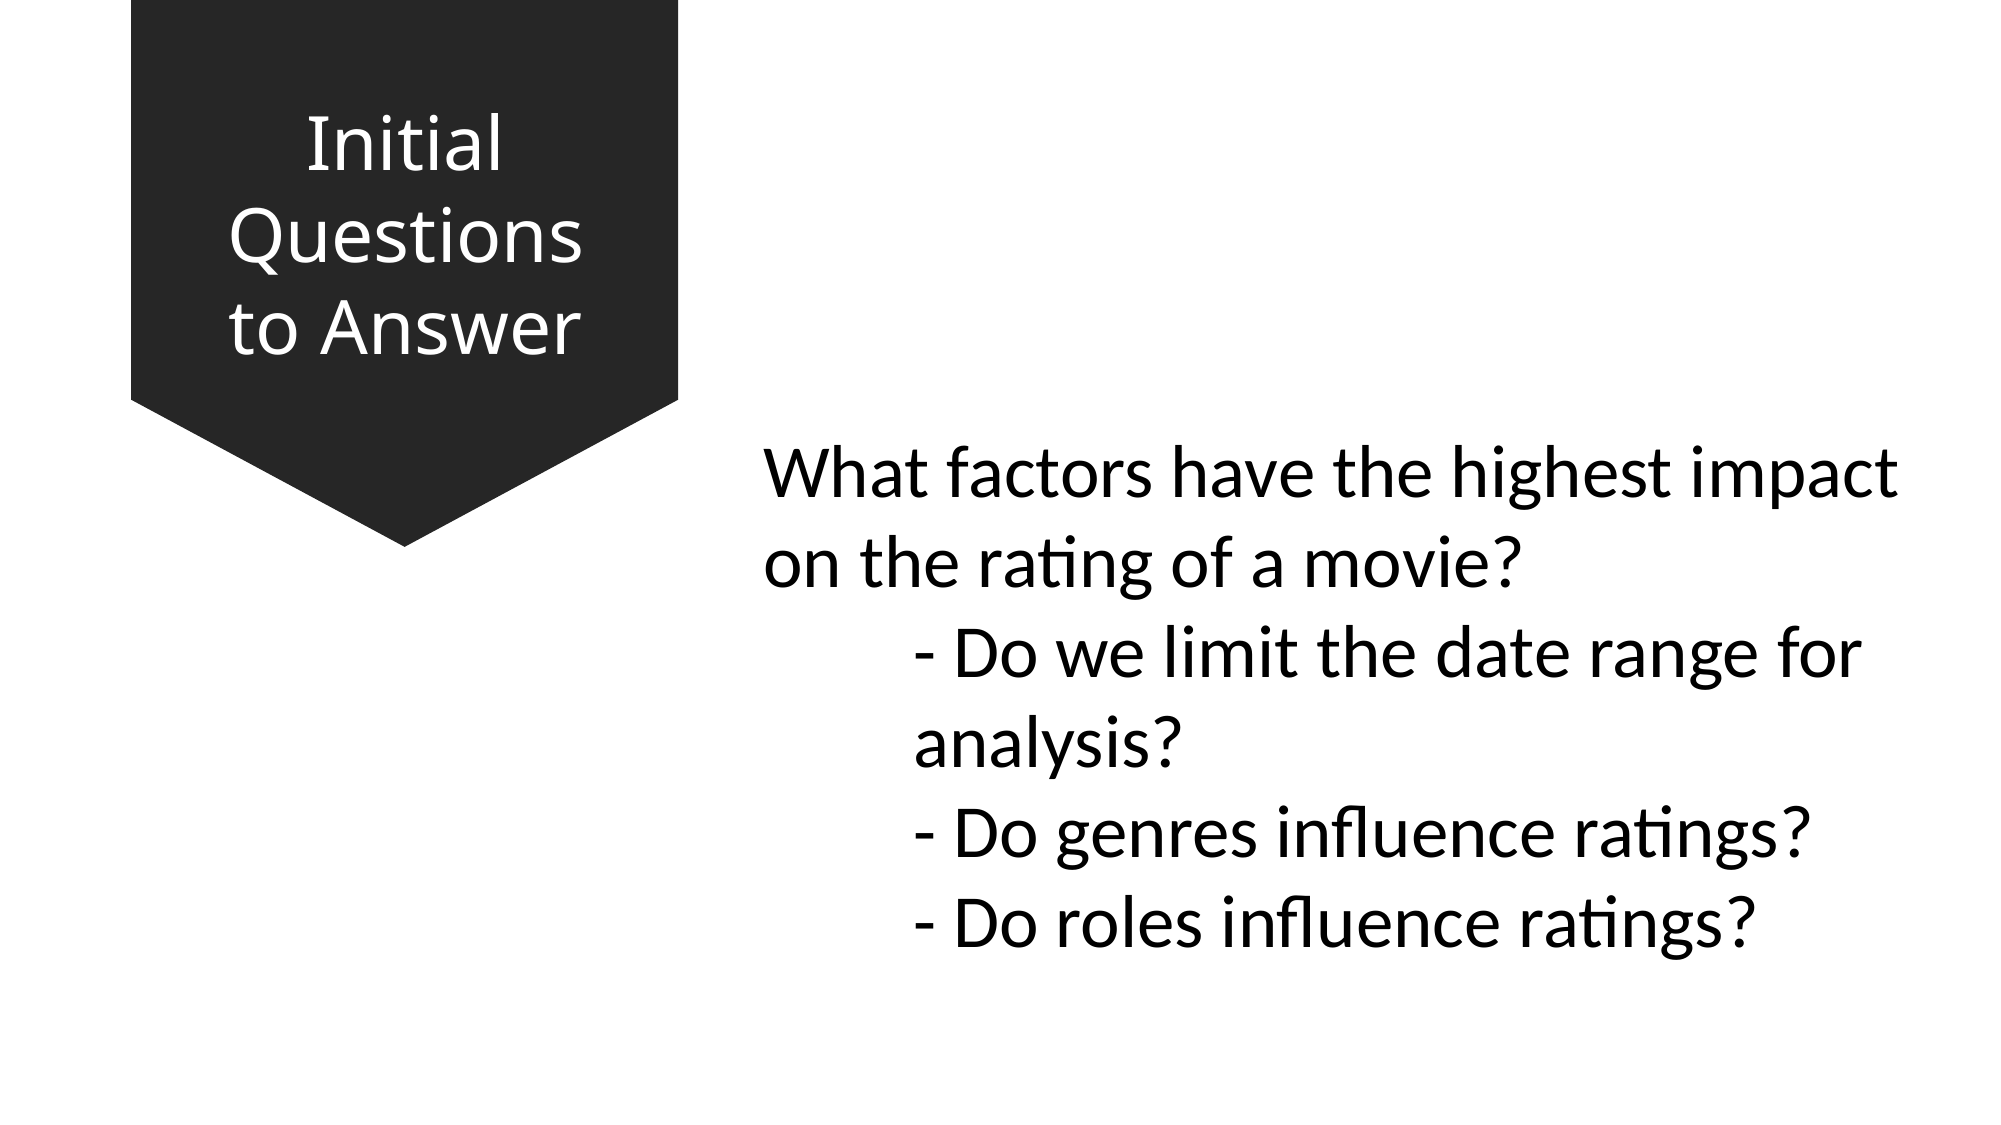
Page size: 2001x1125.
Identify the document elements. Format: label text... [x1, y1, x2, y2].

text_box Initial Questions to Answer [168, 31, 643, 439]
text_box What factors have the highest impact on the rating of a movie? - Do we limit the date range for analysis? - Do genres influence ratings? - Do roles influence ratings? [748, 414, 1939, 1015]
text_box [202, 439, 608, 549]
text_box [130, 0, 680, 421]
